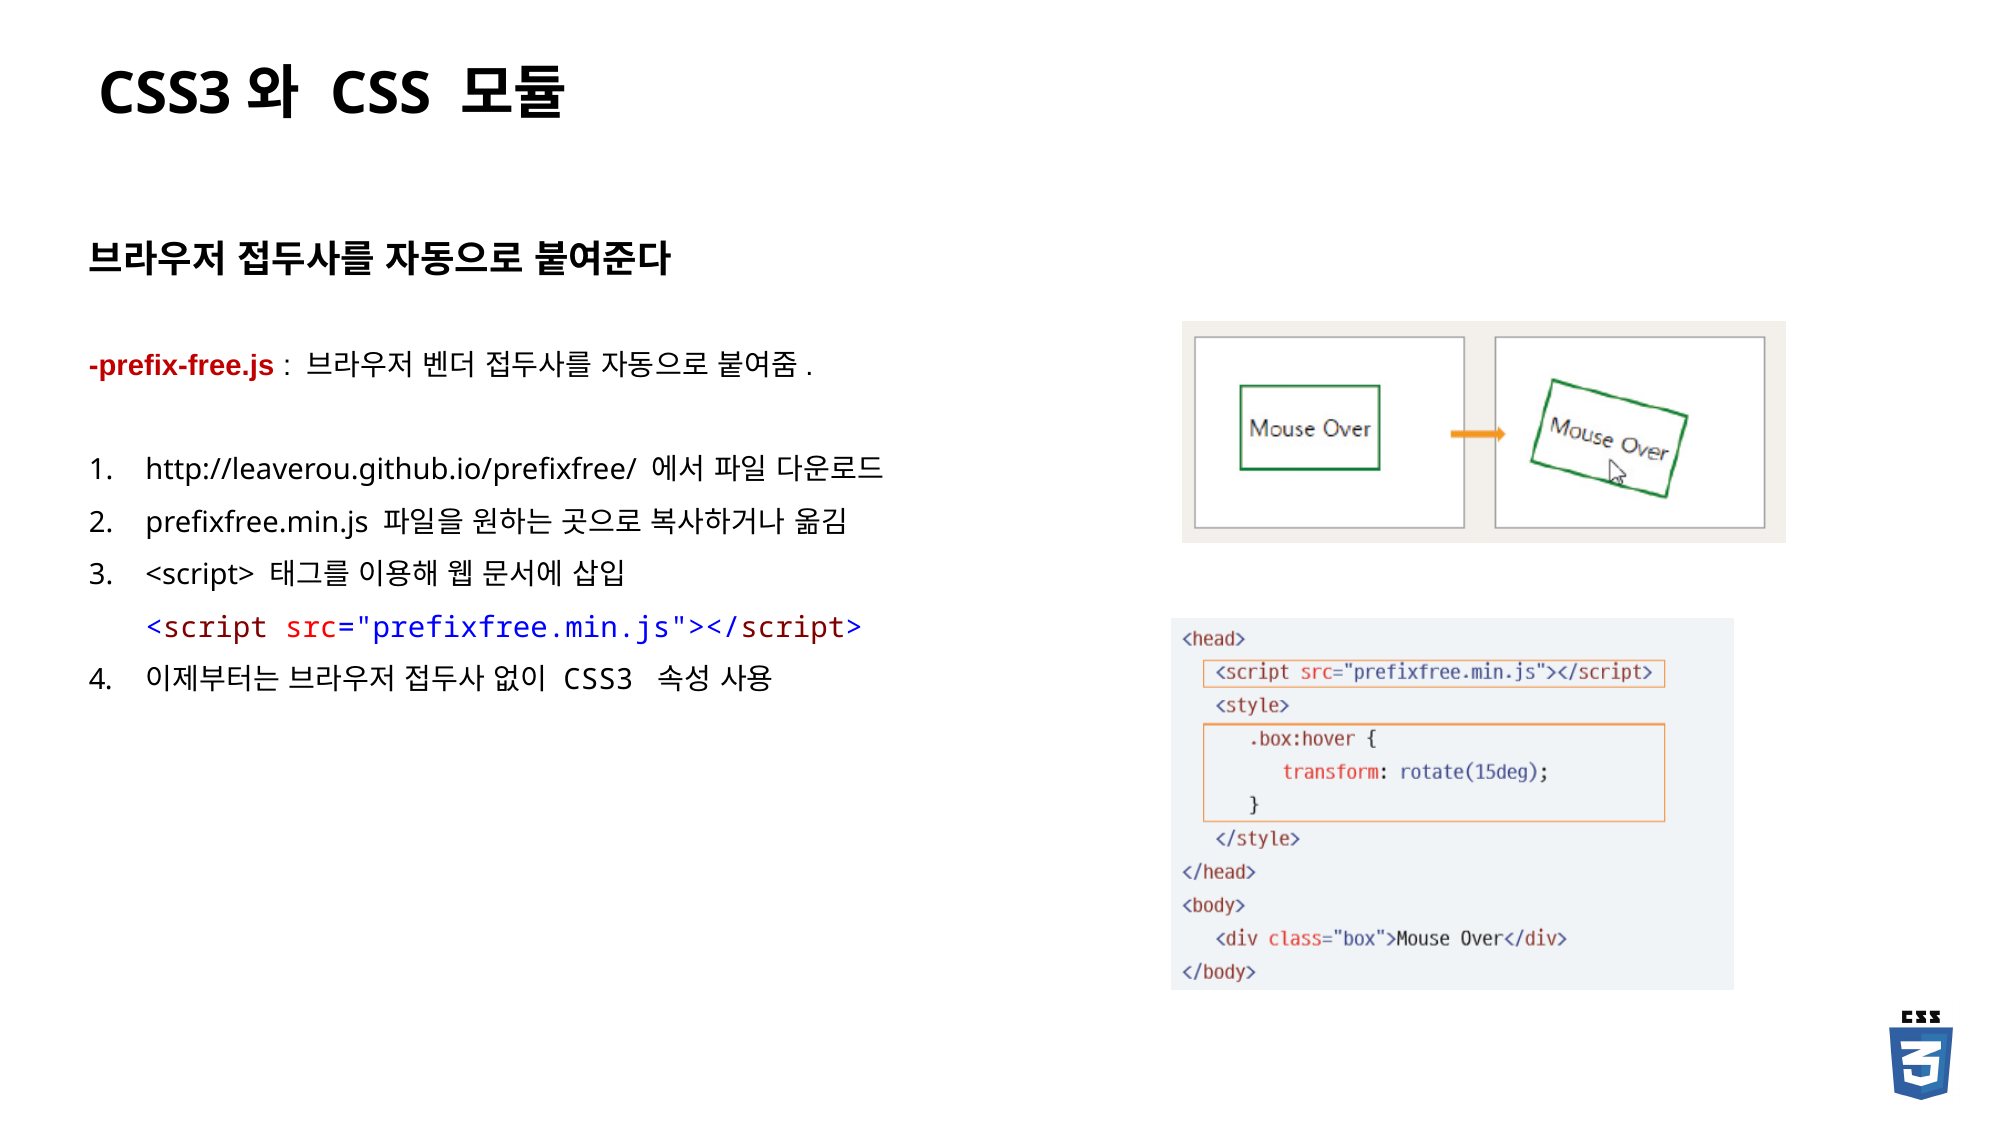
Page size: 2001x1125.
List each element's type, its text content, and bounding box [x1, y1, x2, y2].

picture [1171, 618, 1734, 990]
picture [1182, 321, 1786, 543]
title CSS3와 CSS 모듈 [83, 40, 1575, 150]
text_box 브라우저 접두사를 자동으로 붙여준다 [74, 227, 896, 287]
text_box -prefix-free.js : 브라우저 벤더 접두사를 자동으로 붙여줌. http://leaverou.github.io/prefixfree/ 에서 파일 다운로드 prefixfree.min.js 파일을 원하는 곳으로 복사하거나 옮김 <script> 태그를 이용해 웹 문서에 삽입 <script src="prefixfree.min.js"></script> 이제부터는 브라우저 접두사 없이 CSS3 속성 사용 [74, 321, 1033, 703]
picture [1883, 1003, 1960, 1103]
